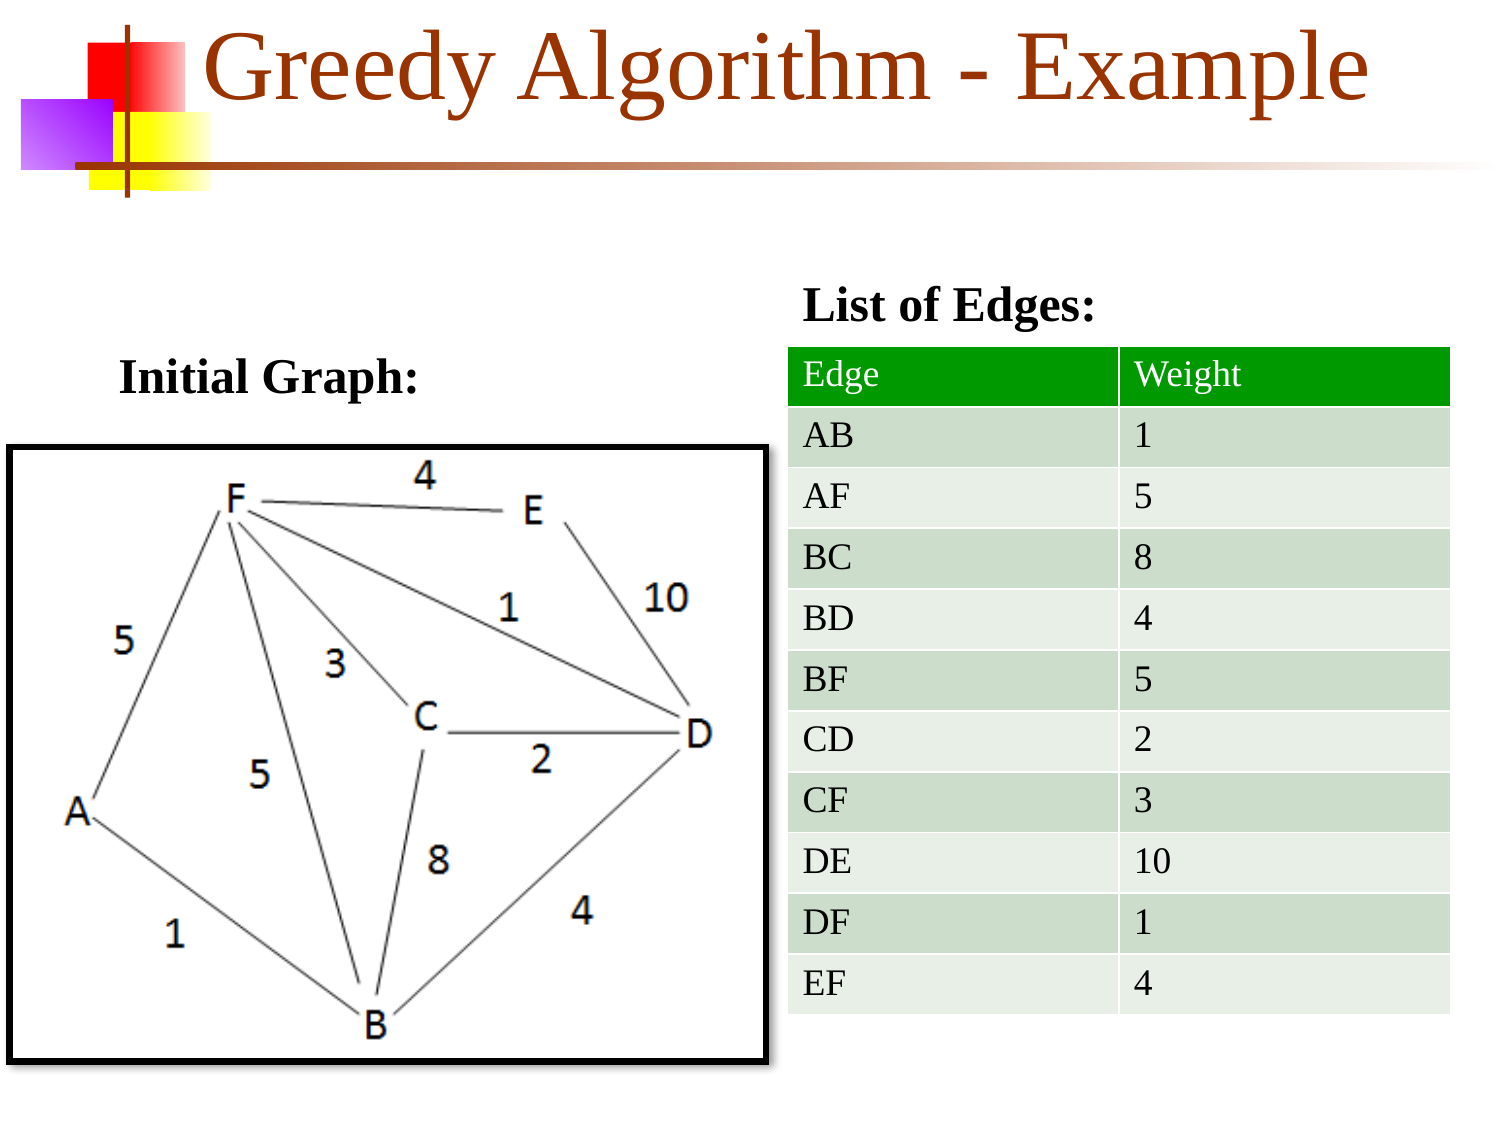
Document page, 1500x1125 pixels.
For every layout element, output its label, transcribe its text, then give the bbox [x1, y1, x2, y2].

table_cell 5 [1120, 651, 1450, 710]
table_cell 5 [1120, 468, 1450, 527]
table_cell AF [788, 468, 1118, 527]
table_cell 8 [1120, 529, 1450, 588]
table_cell 4 [1120, 955, 1450, 1014]
table_cell 1 [1120, 894, 1450, 953]
table_cell CD [788, 712, 1118, 771]
table_cell CF [788, 773, 1118, 832]
table_cell BD [788, 590, 1118, 649]
list List of Edges: [787, 204, 1426, 340]
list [12, 449, 763, 1059]
table_cell 10 [1120, 833, 1450, 892]
table_cell 3 [1120, 773, 1450, 832]
table_header Edge [788, 347, 1118, 406]
table_cell 1 [1120, 408, 1450, 467]
list Initial Graph: [103, 275, 738, 411]
table_cell AB [788, 408, 1118, 467]
table_header Weight [1120, 347, 1450, 406]
table_cell BF [788, 651, 1118, 710]
table_cell 2 [1120, 712, 1450, 771]
title Greedy Algorithm - Example [187, 50, 1482, 128]
table_cell 4 [1120, 590, 1450, 649]
table_cell DF [788, 894, 1118, 953]
table_cell BC [788, 529, 1118, 588]
table_cell EF [788, 955, 1118, 1014]
table_cell DE [788, 833, 1118, 892]
